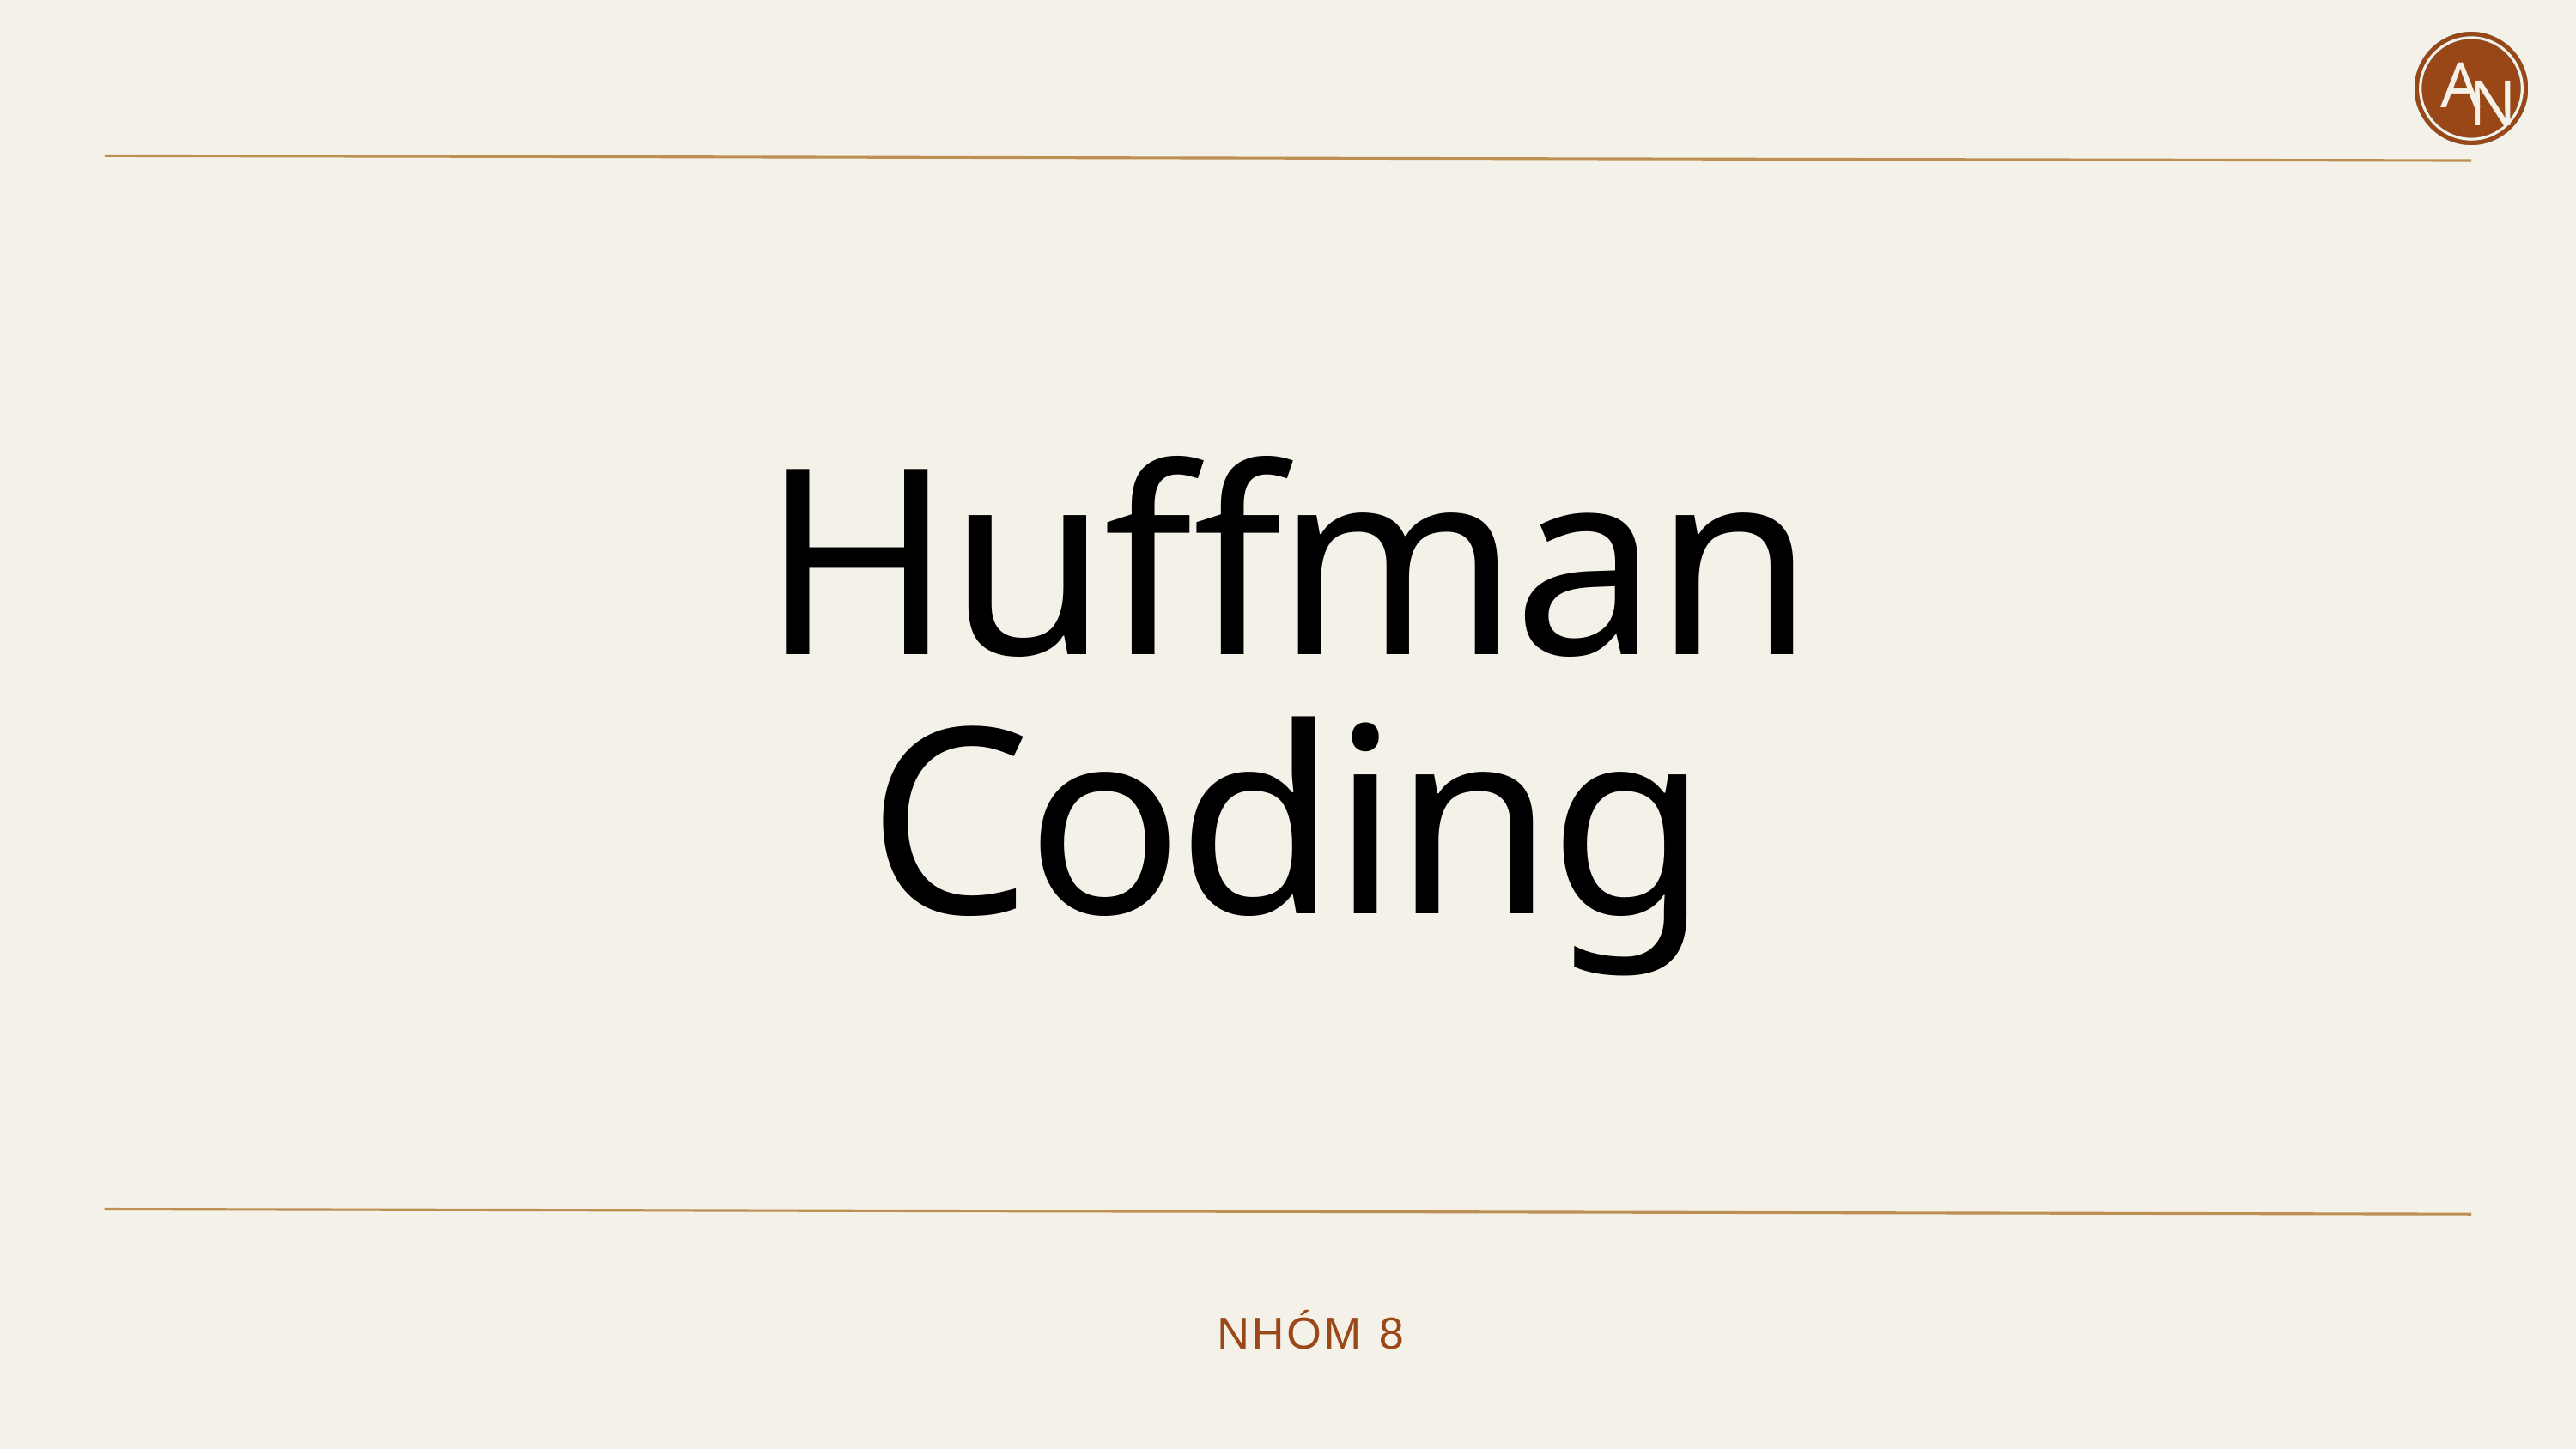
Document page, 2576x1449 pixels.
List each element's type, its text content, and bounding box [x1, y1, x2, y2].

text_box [2415, 32, 2528, 145]
text_box NHÓM 8 [945, 1295, 1676, 1359]
text_box Huffman Coding [377, 446, 2198, 966]
